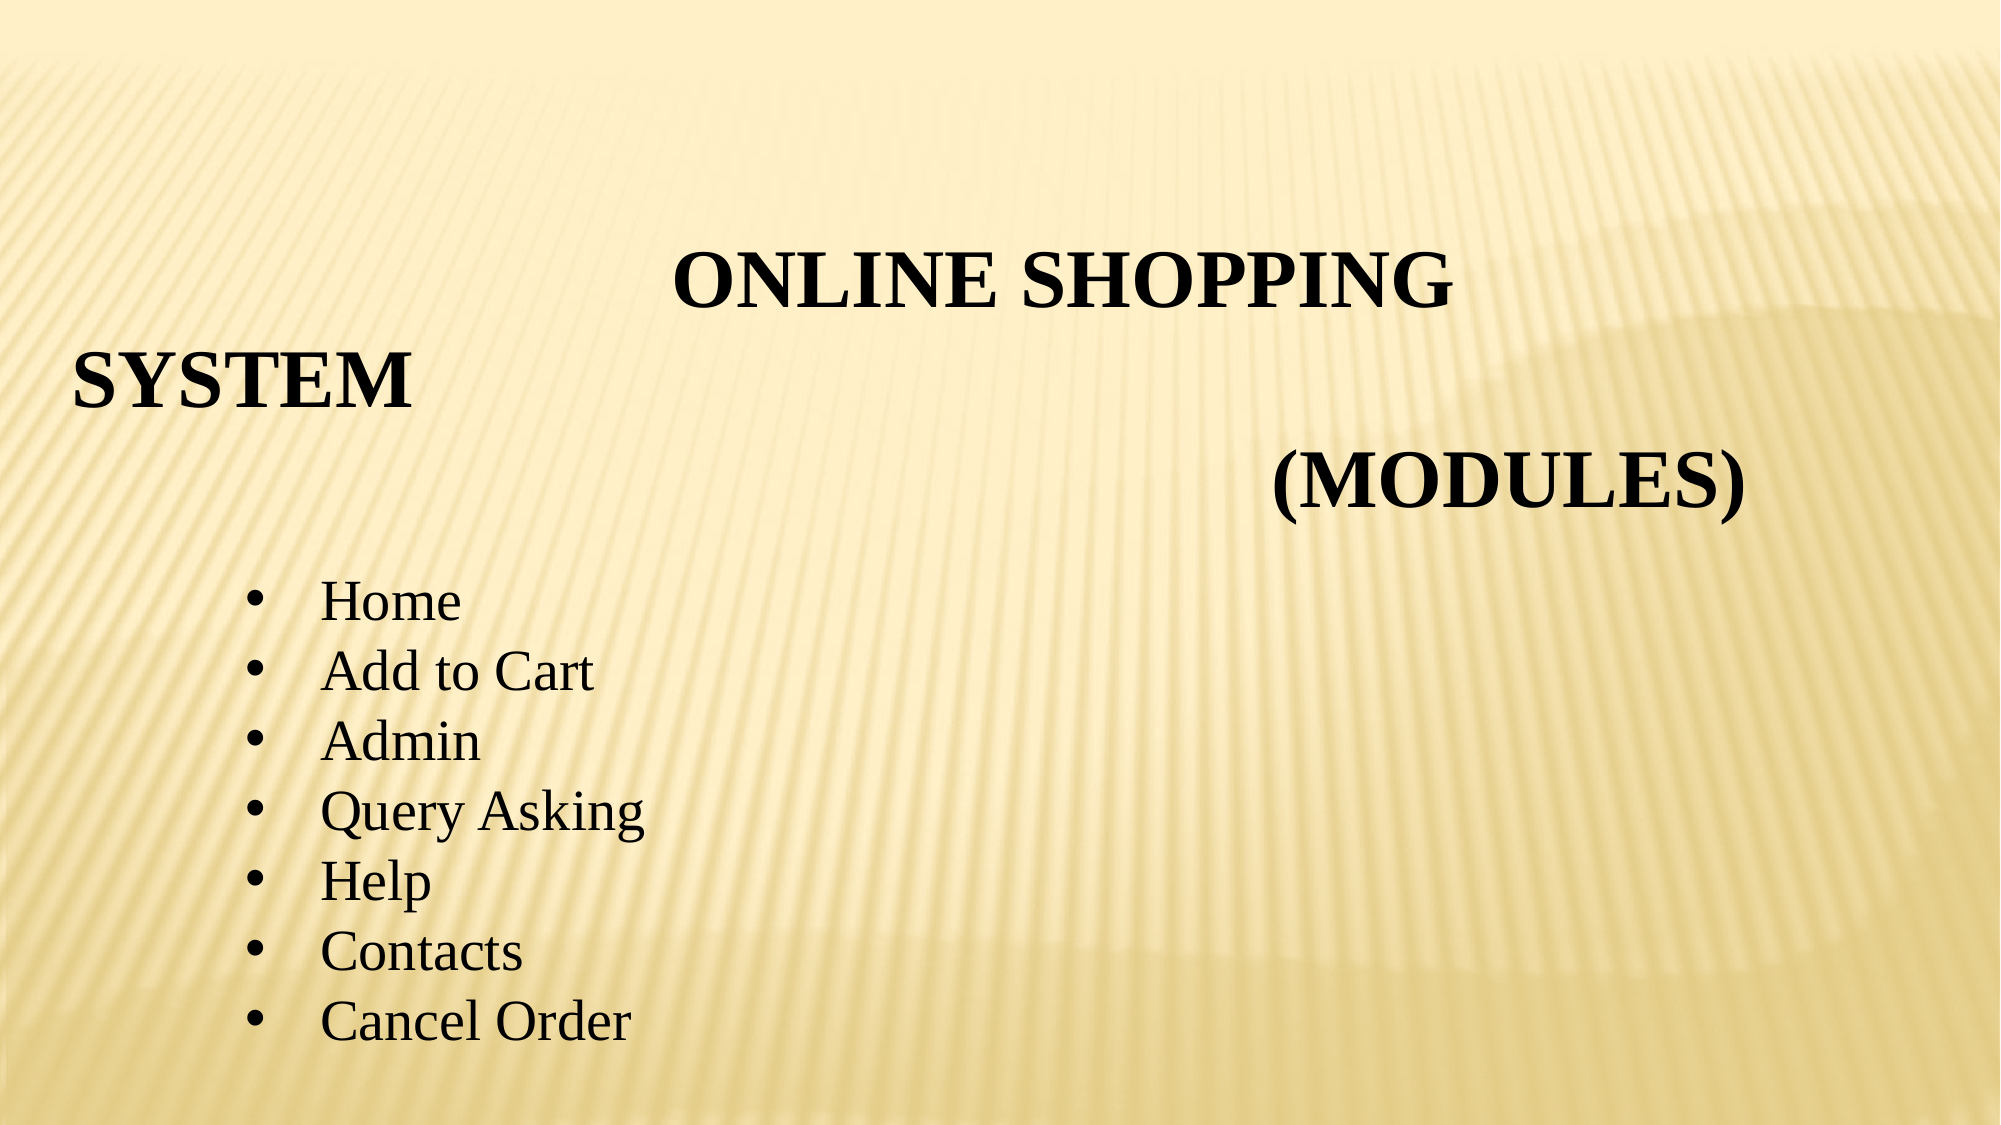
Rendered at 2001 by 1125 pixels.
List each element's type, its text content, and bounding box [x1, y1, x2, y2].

text_box Home Add to Cart Admin Query Asking Help Contacts Cancel Order [230, 554, 661, 1060]
text_box ONLINE SHOPPING SYSTEM (MODULES) [56, 216, 1797, 532]
